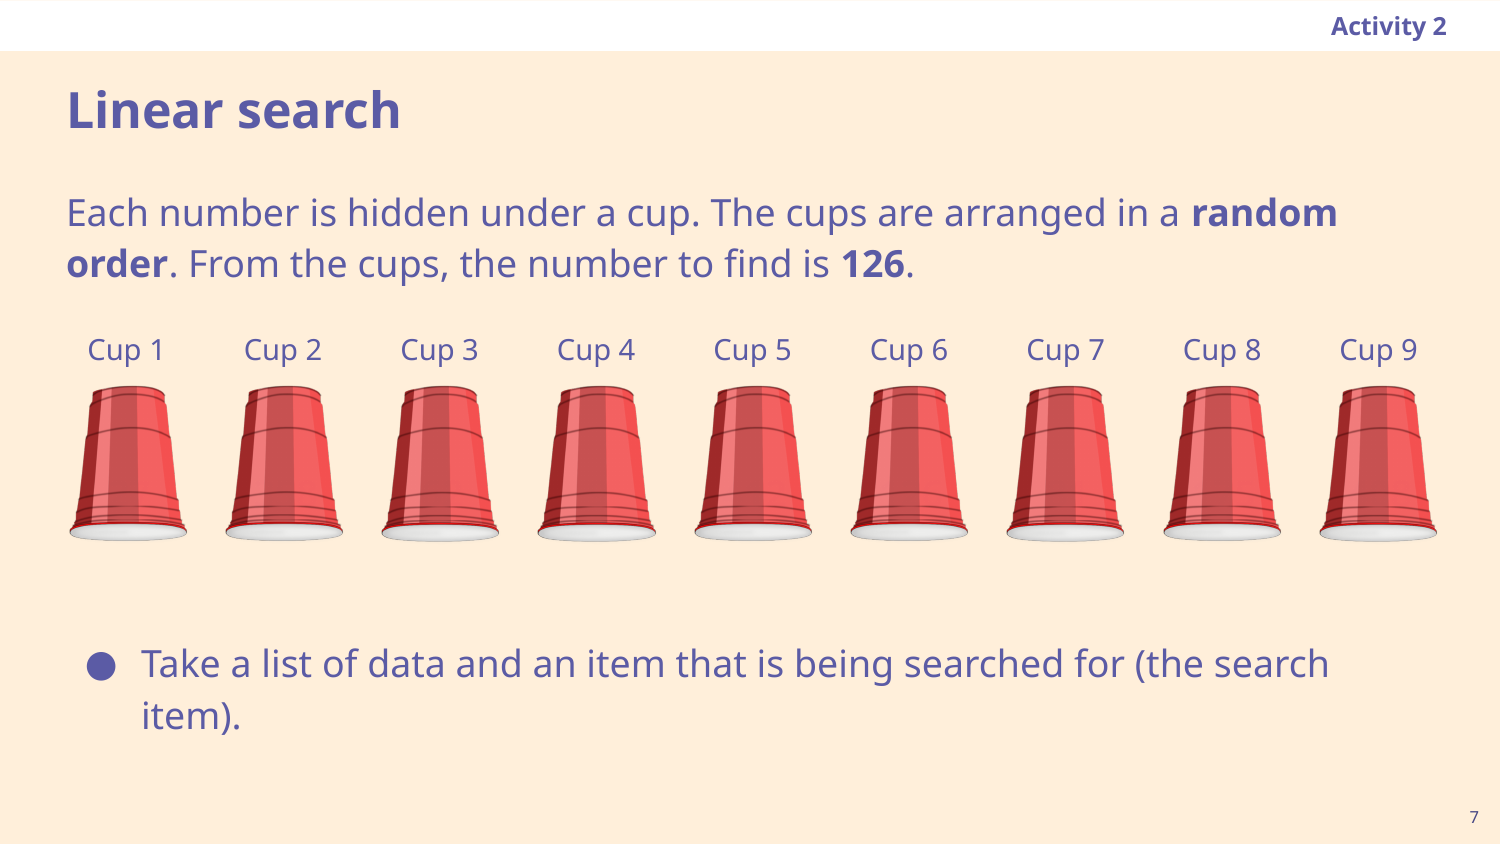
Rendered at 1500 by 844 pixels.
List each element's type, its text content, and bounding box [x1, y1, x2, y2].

text_box Cup 7 [987, 314, 1143, 377]
text_box Cup 5 [674, 314, 830, 377]
text_box Cup 8 [1143, 314, 1300, 377]
text_box Cup 4 [517, 314, 674, 377]
text_box Cup 9 [1300, 314, 1458, 378]
title Linear search [51, 51, 1449, 167]
text_box Cup 3 [362, 314, 517, 377]
list Each number is hidden under a cup. The cups are arranged in a random order. From the cups, the number to find is 126. [51, 167, 1449, 292]
list Take a list of data and an item that is being searched for (the search item). [51, 618, 1449, 831]
text_box Cup 1 [48, 314, 206, 378]
text_box Cup 6 [830, 314, 987, 377]
picture [50, 378, 1459, 581]
slide_number ‹#› [1448, 792, 1500, 844]
subtitle Activity 2 [862, 0, 1448, 52]
text_box Cup 2 [206, 314, 362, 377]
